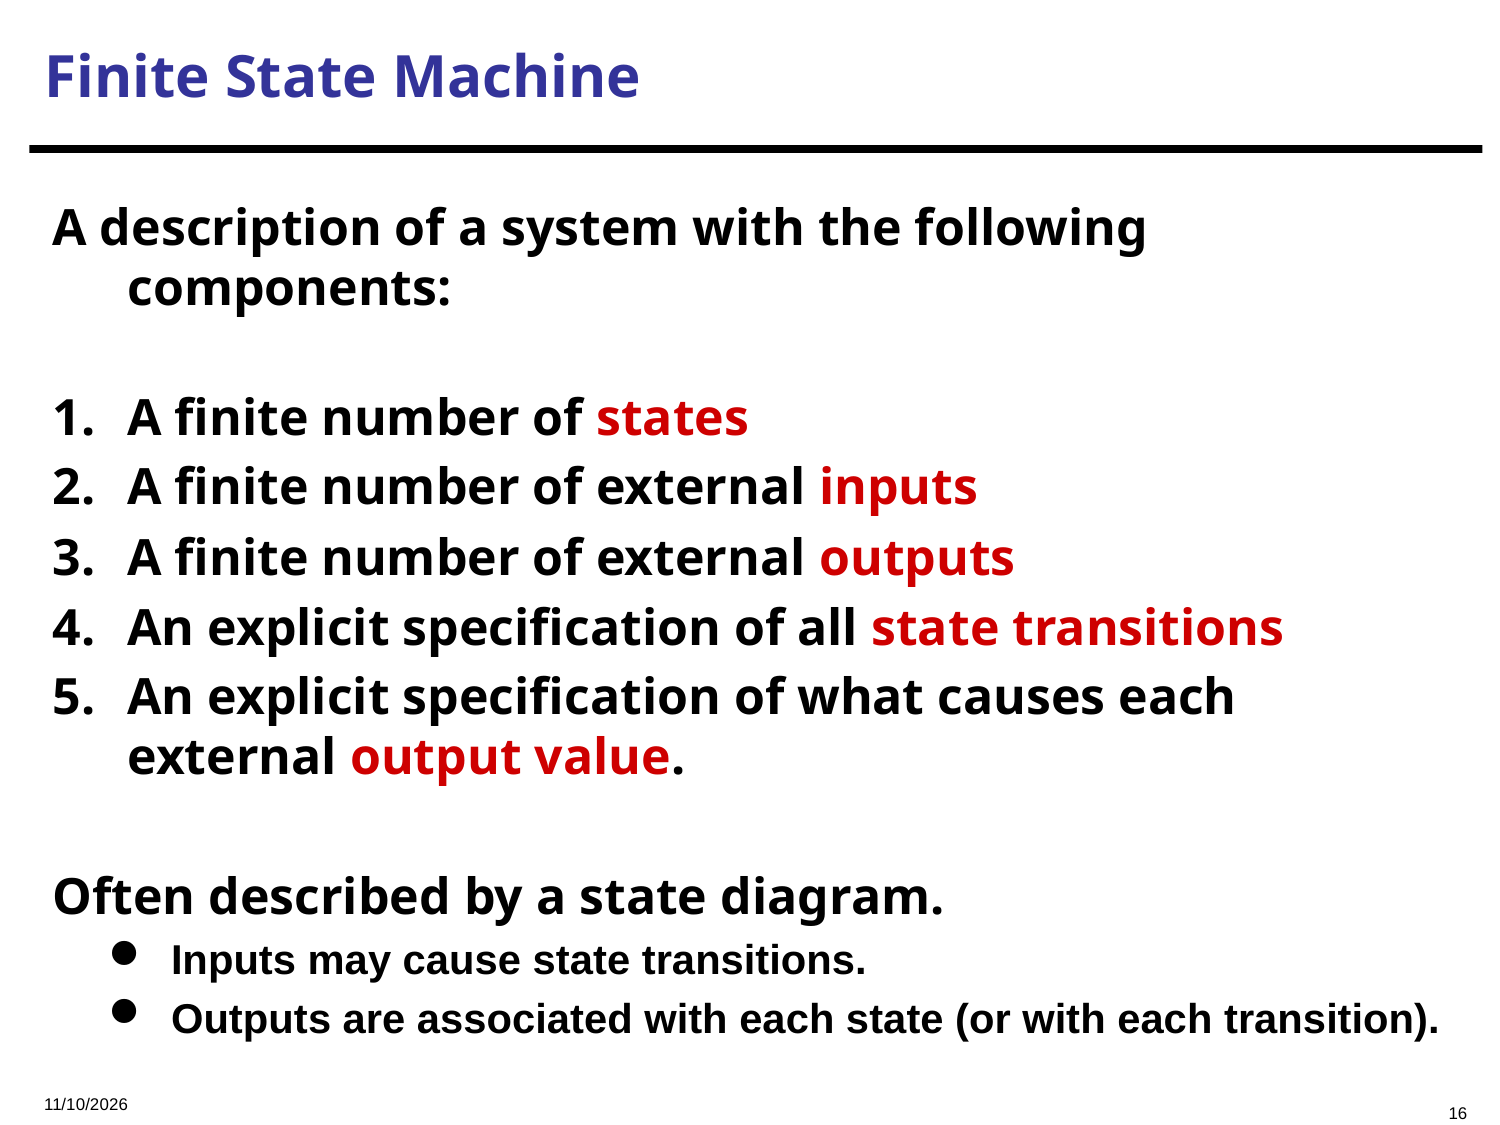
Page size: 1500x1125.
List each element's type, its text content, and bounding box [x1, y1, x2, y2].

title Finite State Machine [29, 11, 1480, 138]
slide_number 16 [1032, 1075, 1483, 1113]
list A description of a system with the following components: A finite number of states A finite number of external inputs A finite number of external outputs An explicit specification of all state transitions An explicit specification of what causes each external output value. Often described by a state diagram. Inputs may cause state transitions. Outputs are associated with each state (or with each transition). [37, 187, 1463, 1054]
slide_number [29, 1075, 405, 1113]
